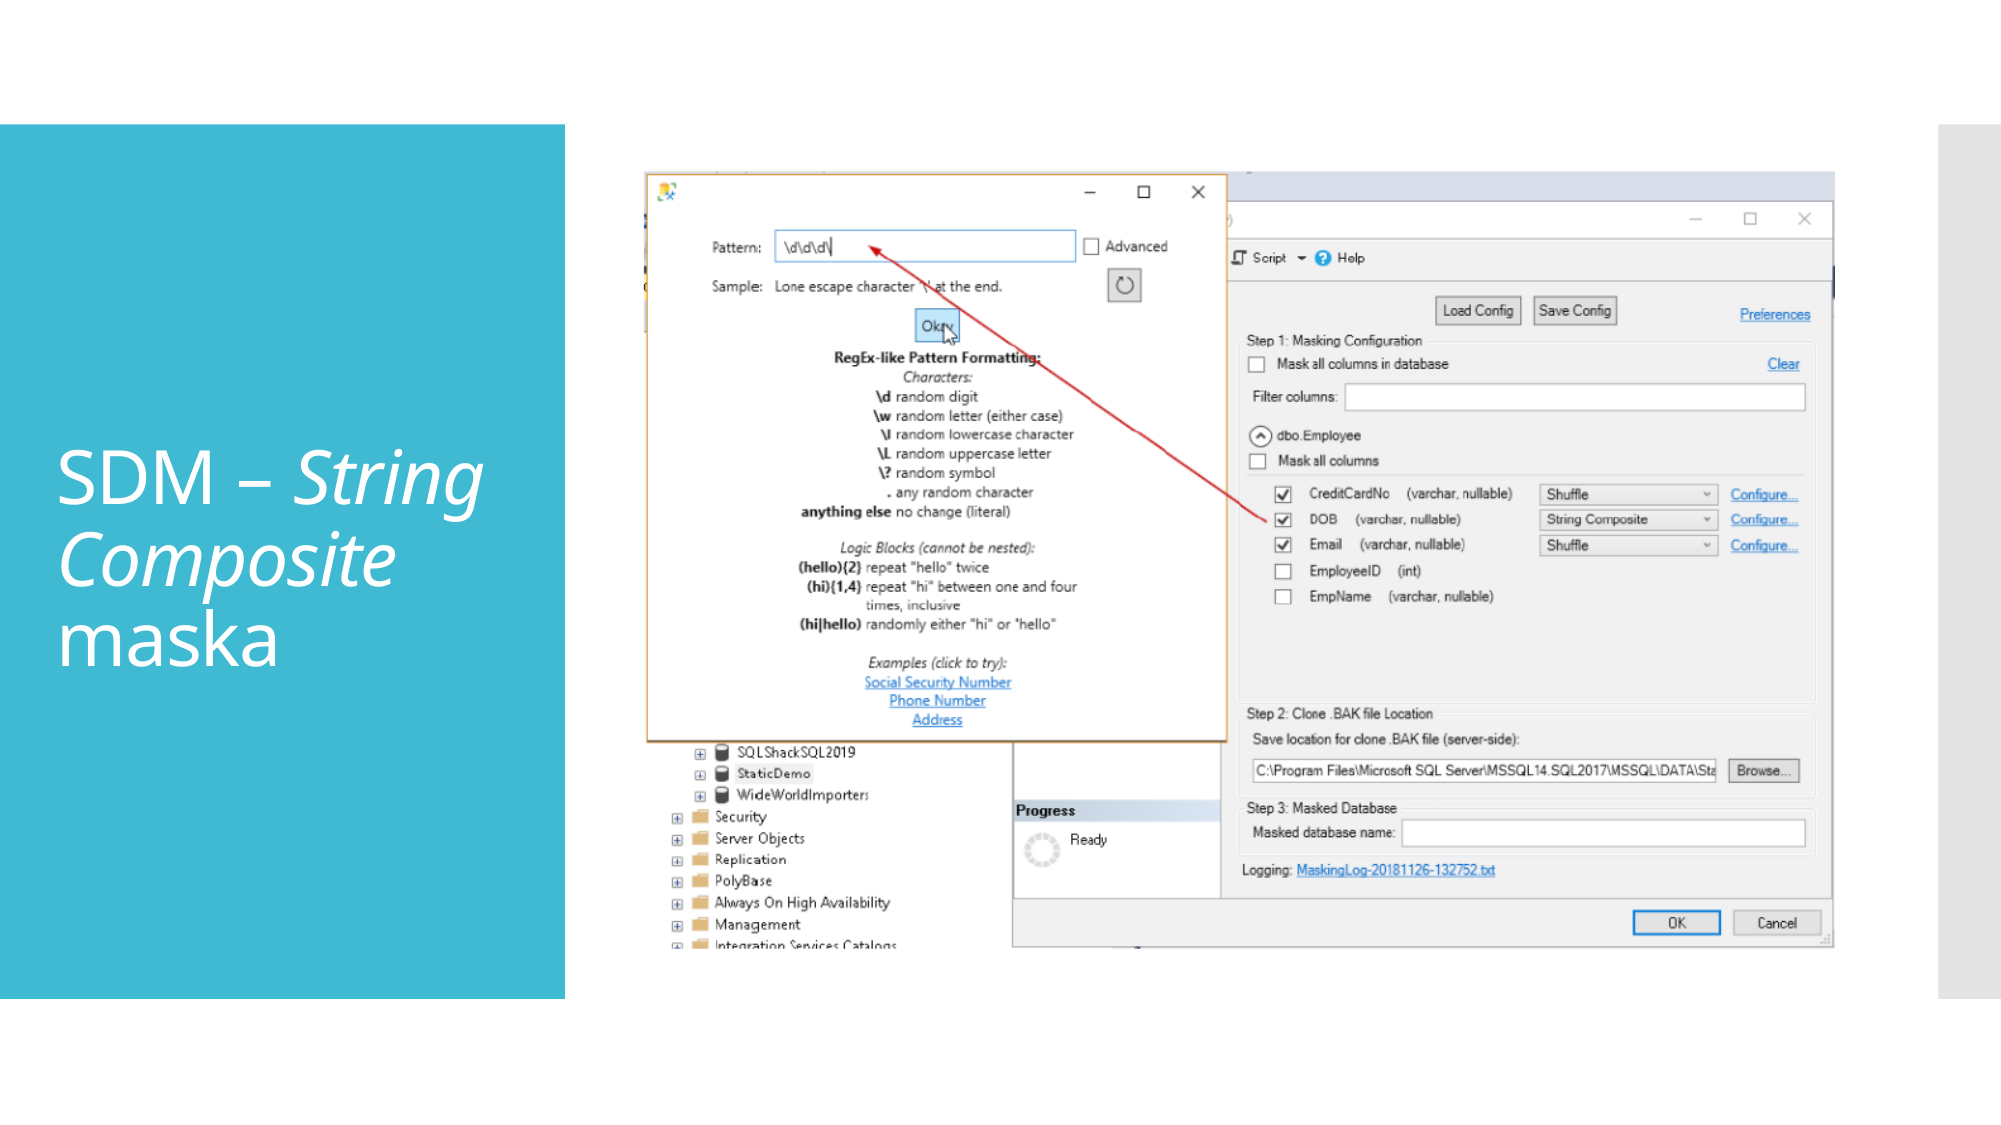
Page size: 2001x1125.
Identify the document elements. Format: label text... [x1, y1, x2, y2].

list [634, 164, 1835, 959]
title SDM – String Composite maska [41, 184, 525, 940]
